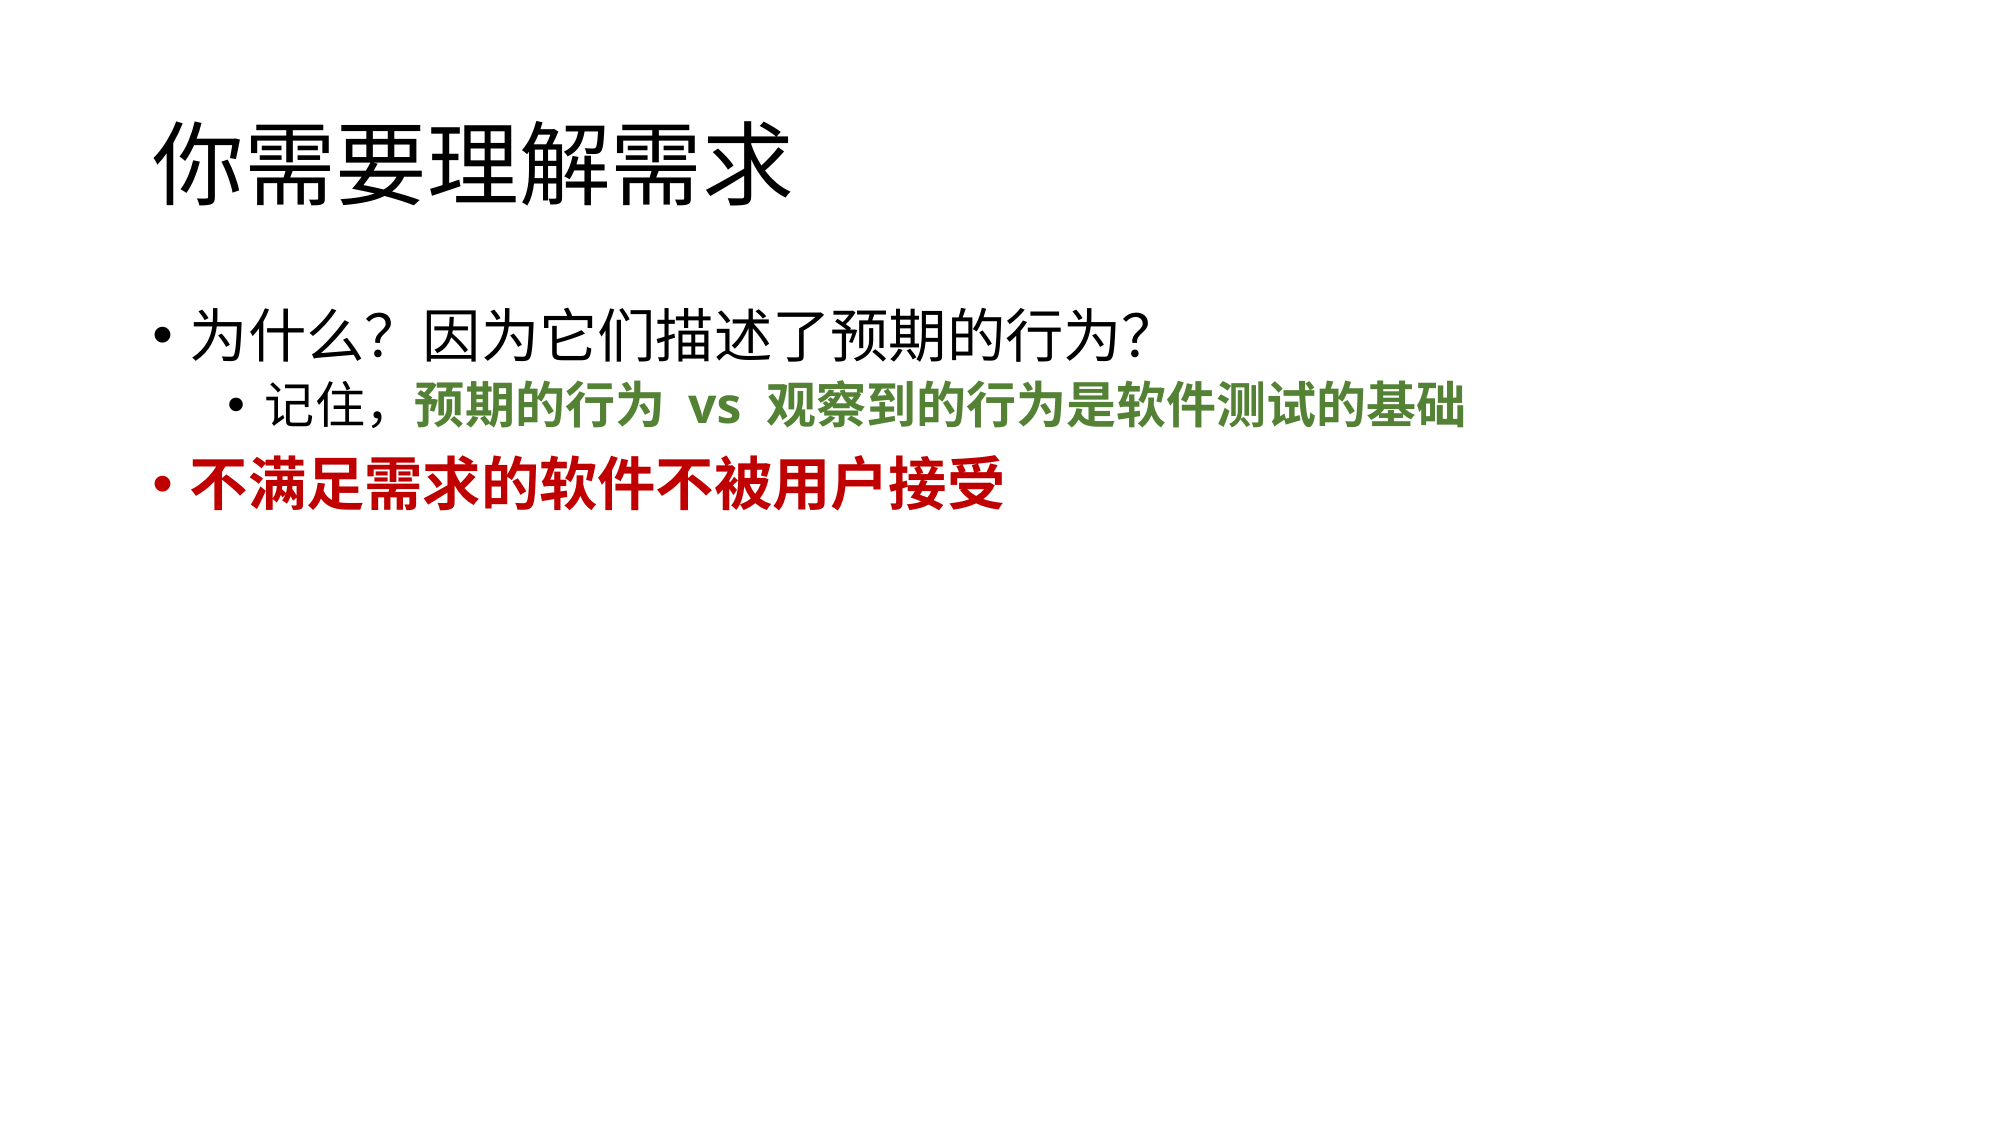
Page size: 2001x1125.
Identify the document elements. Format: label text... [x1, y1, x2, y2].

list 为什么？因为它们描述了预期的行为？ 记住，预期的行为 vs 观察到的行为是软件测试的基础 不满足需求的软件不被用户接受 [137, 299, 1863, 1014]
title 你需要理解需求 [137, 59, 1863, 278]
